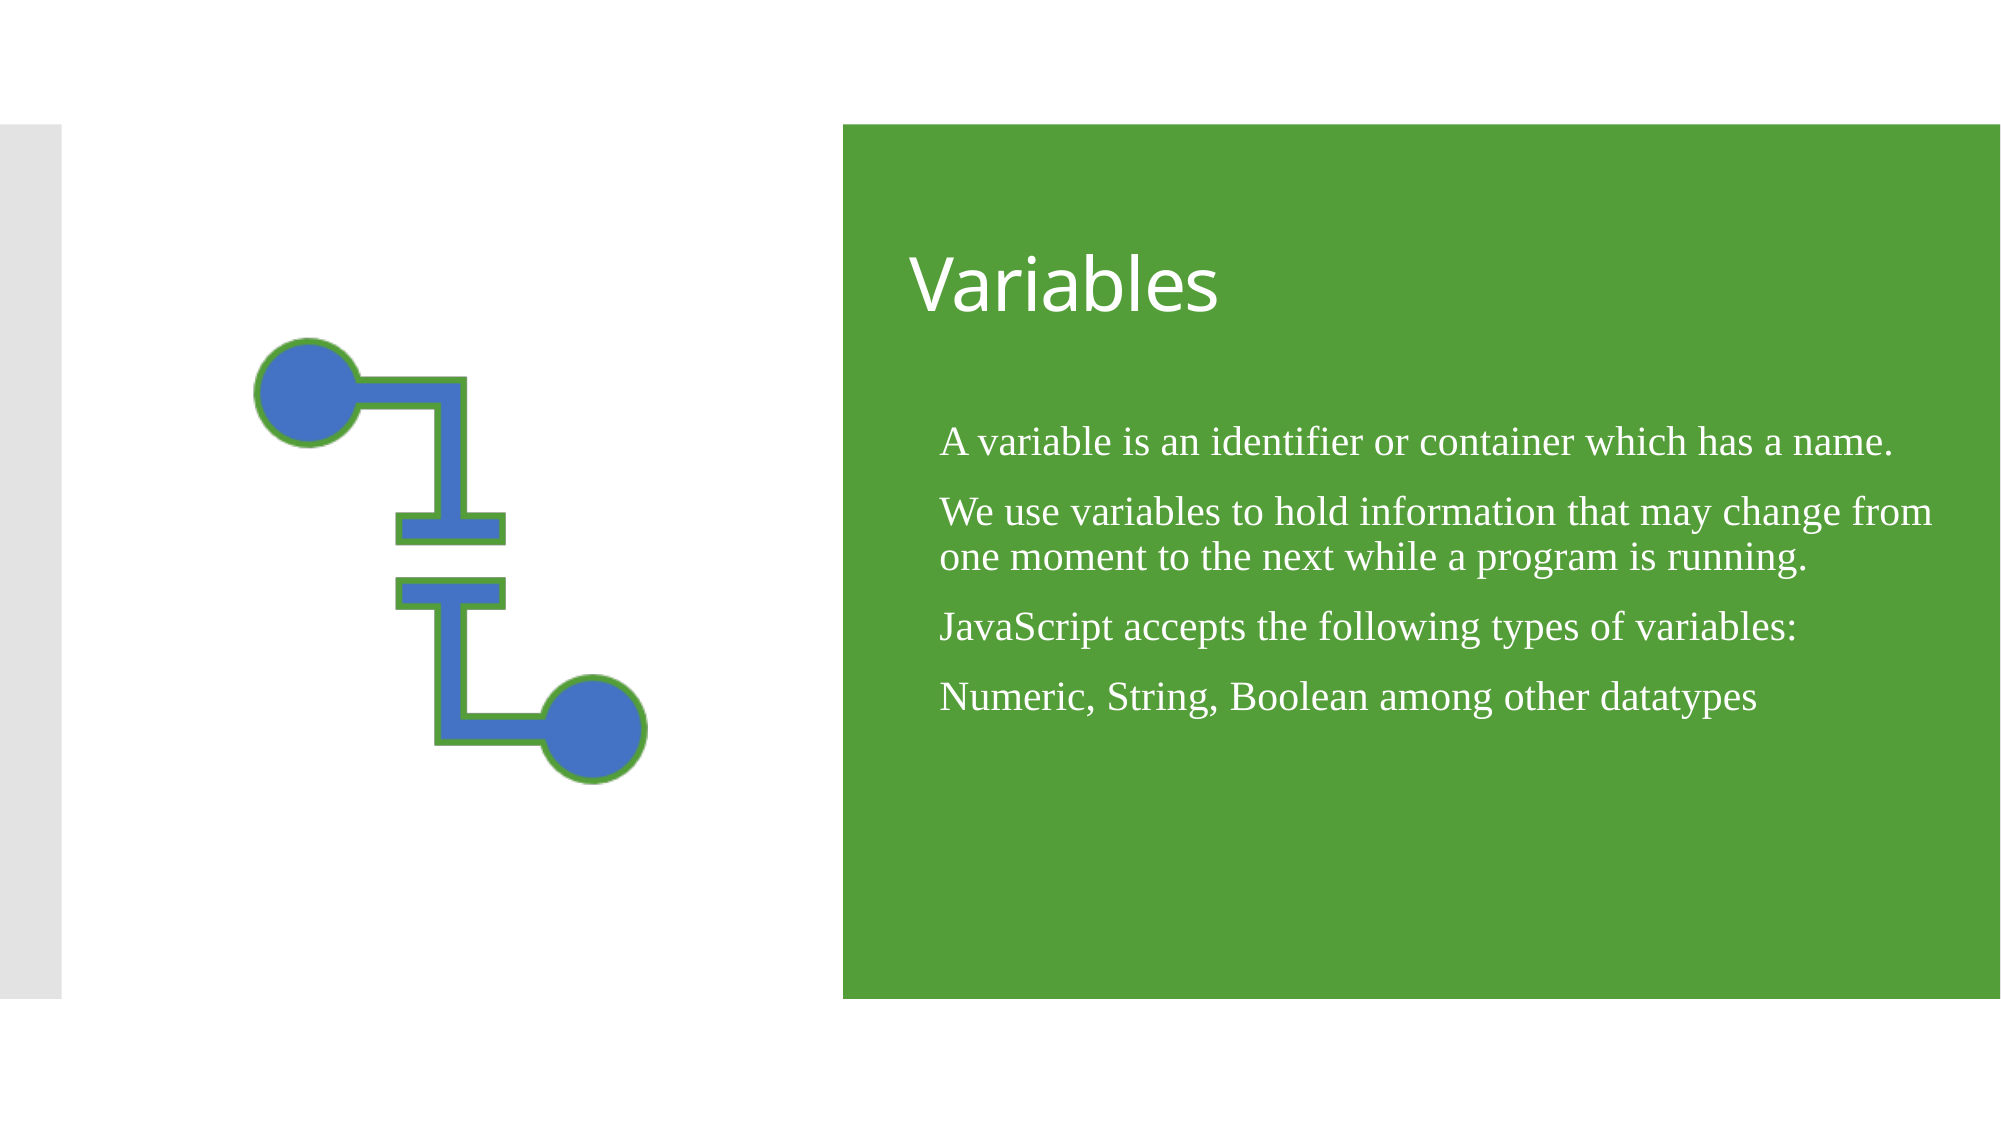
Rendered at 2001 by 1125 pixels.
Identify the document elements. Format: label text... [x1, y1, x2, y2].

title Variables [894, 184, 1953, 391]
list A variable is an identifier or container which has a name. We use variables to hold information that may change from one moment to the next while a program is running. JavaScript accepts the following types of variables: Numeric, String, Boolean among other datatypes [894, 411, 1953, 949]
picture [140, 251, 762, 872]
text_box [842, 124, 2000, 1000]
text_box [0, 0, 2000, 1125]
text_box [0, 124, 63, 1000]
